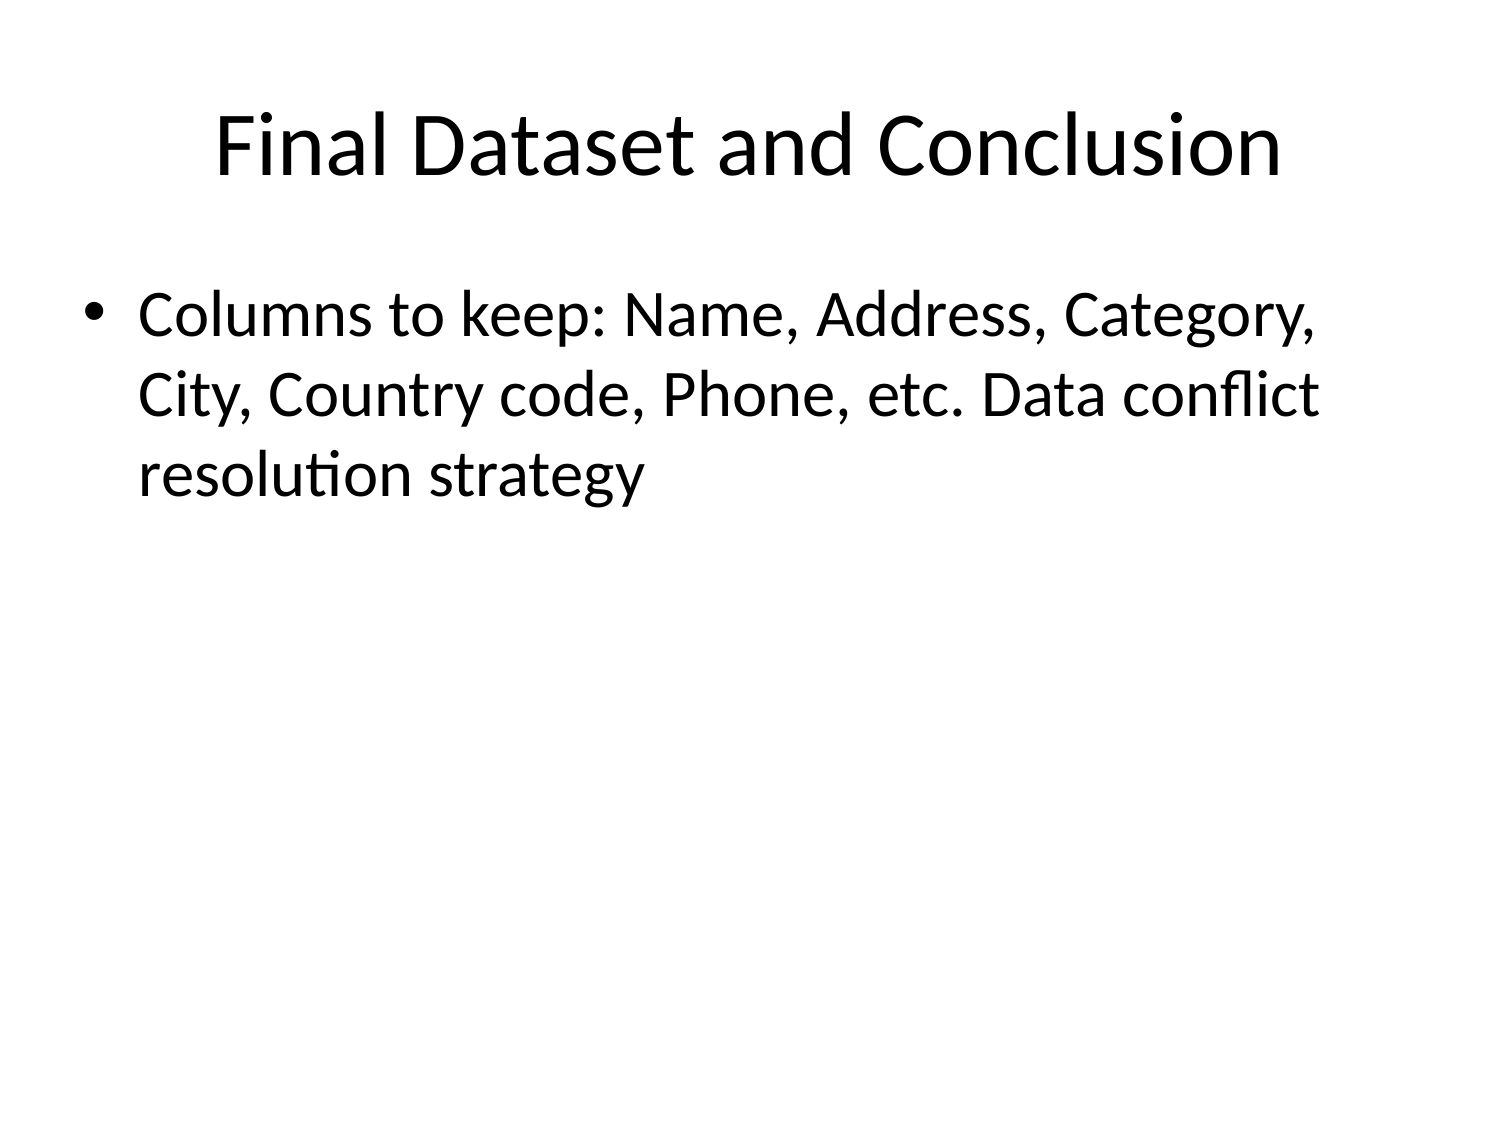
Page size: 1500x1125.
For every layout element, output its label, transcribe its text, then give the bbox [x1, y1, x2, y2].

list Columns to keep: Name, Address, Category, City, Country code, Phone, etc. Data conflict resolution strategy [74, 261, 1426, 1006]
title Final Dataset and Conclusion [74, 44, 1426, 234]
